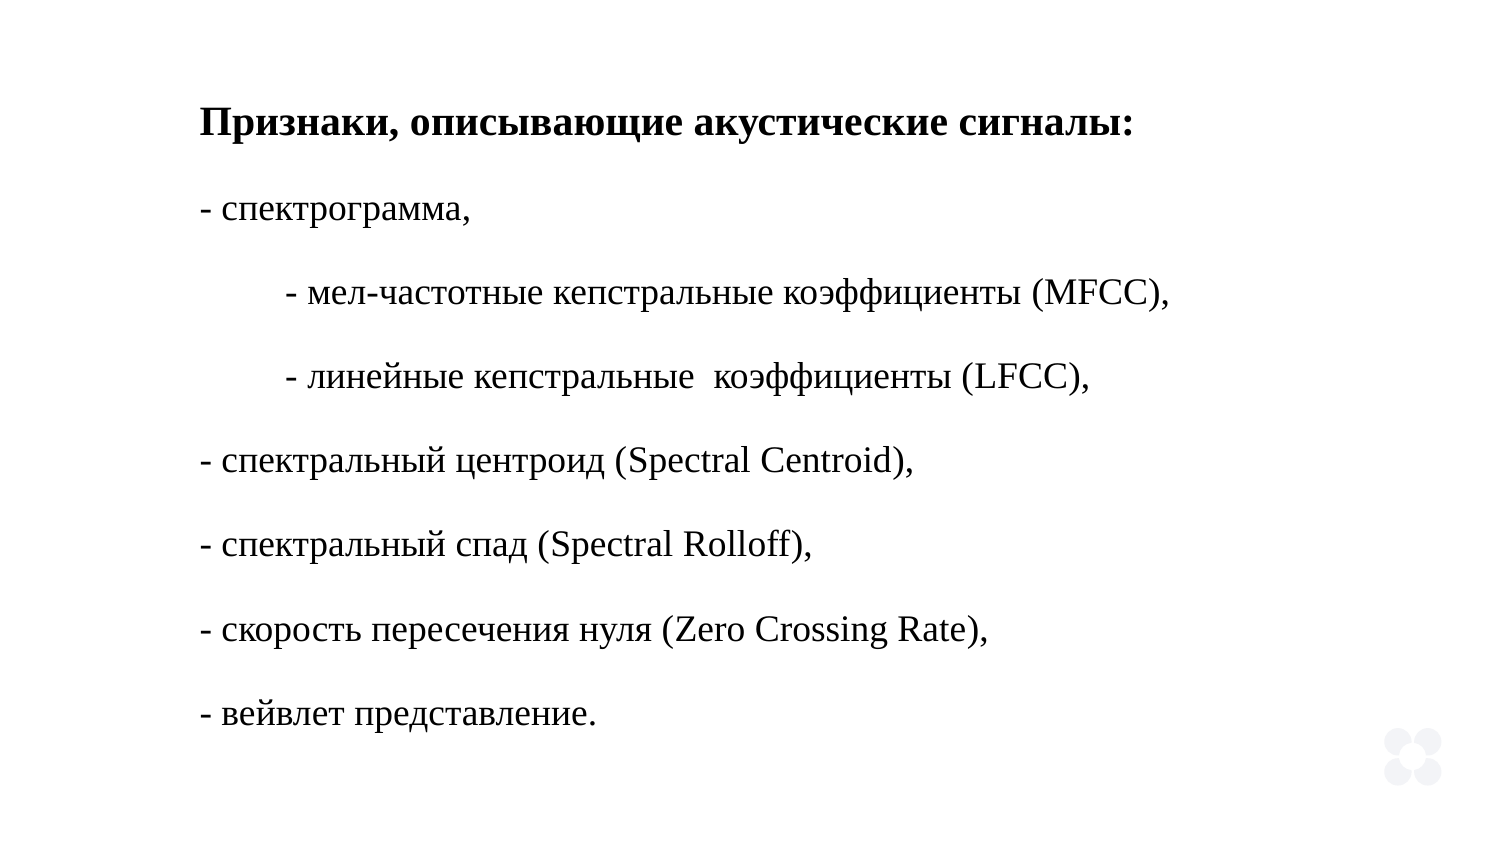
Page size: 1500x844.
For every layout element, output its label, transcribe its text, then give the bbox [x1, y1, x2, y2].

text_box Признаки, описывающие акустические сигналы: - спектрограмма, - мел-частотные кепстральные коэффициенты (MFCC), - линейные кепстральные коэффициенты (LFCC), - спектральный центроид (Spectral Centroid), - спектральный спад (Spectral Rolloff), - скорость пересечения нуля (Zero Crossing Rate), - вейвлет представление. [111, 61, 1253, 741]
